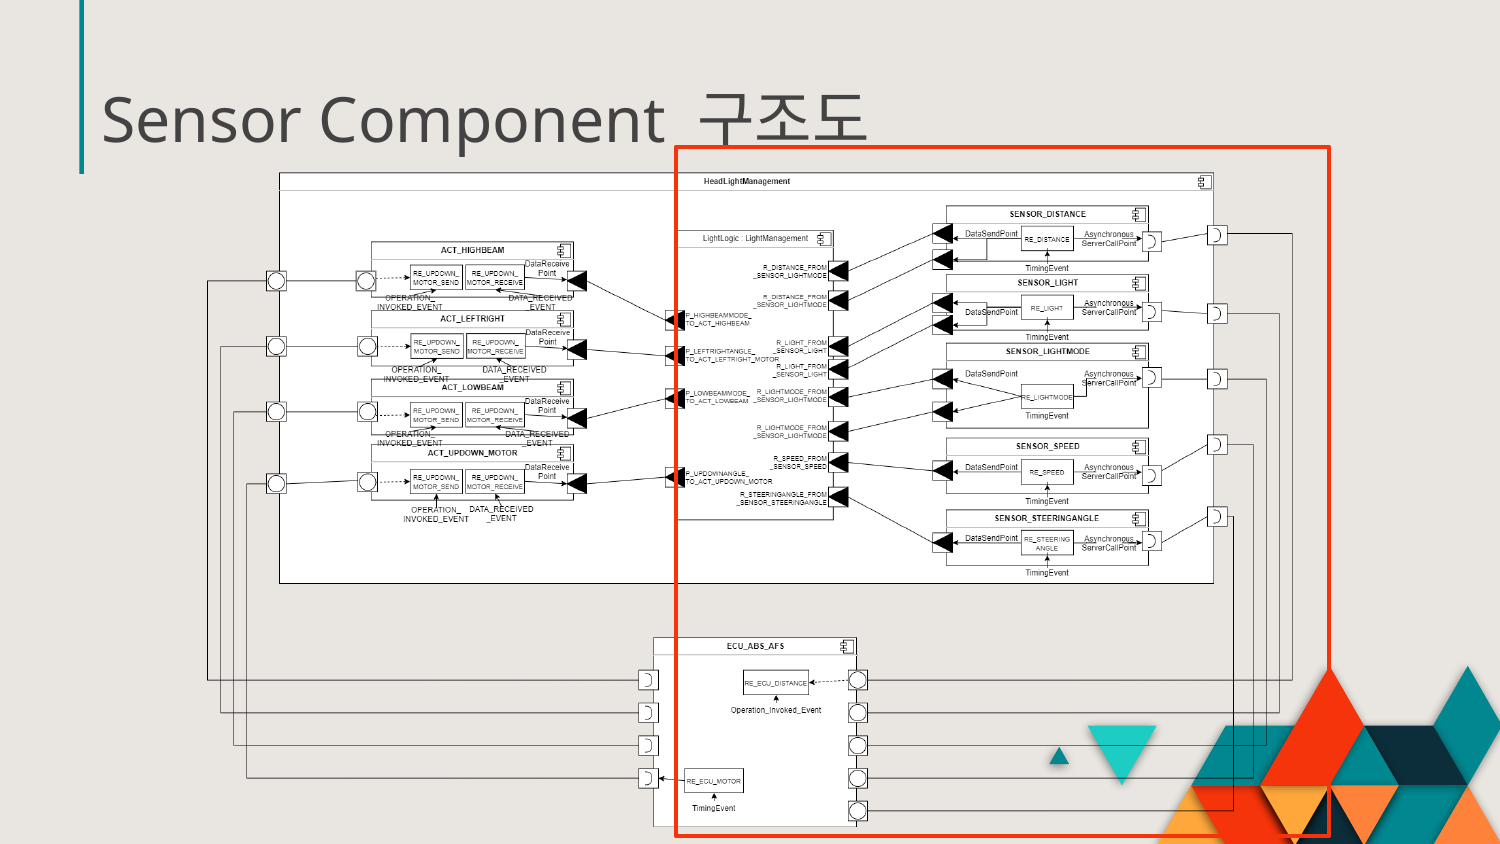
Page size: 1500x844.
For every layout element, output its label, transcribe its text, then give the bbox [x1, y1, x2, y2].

text_box [674, 145, 1331, 838]
picture [207, 172, 1293, 827]
title Sensor Component 구조도 [86, 75, 1415, 171]
